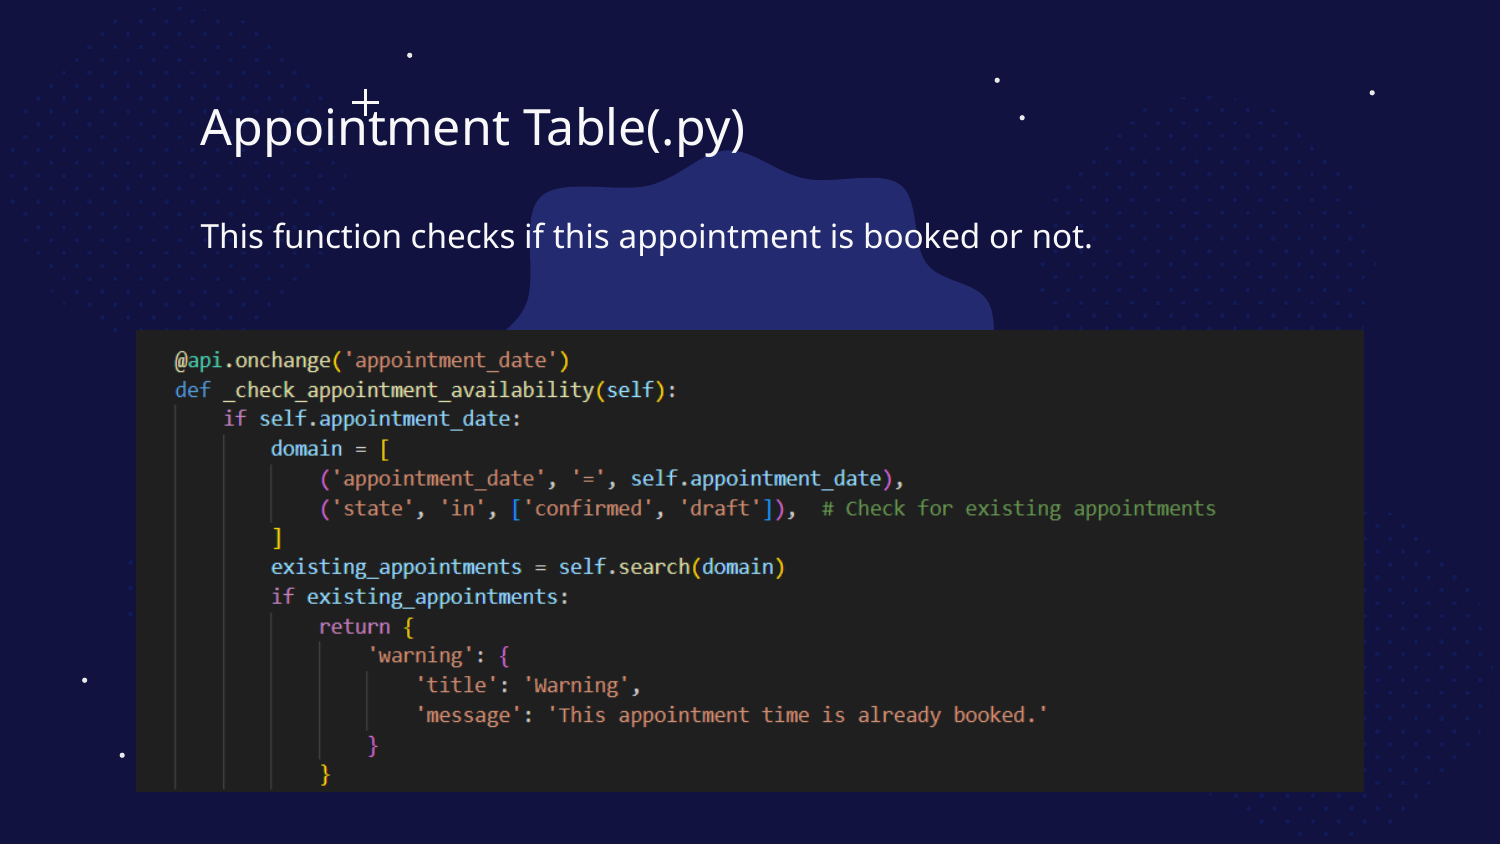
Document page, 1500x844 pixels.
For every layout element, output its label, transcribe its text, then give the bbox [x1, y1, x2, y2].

text_box Appointment Table(.py) This function checks if this appointment is booked or not. [185, 88, 1315, 263]
picture [0, 0, 1499, 844]
